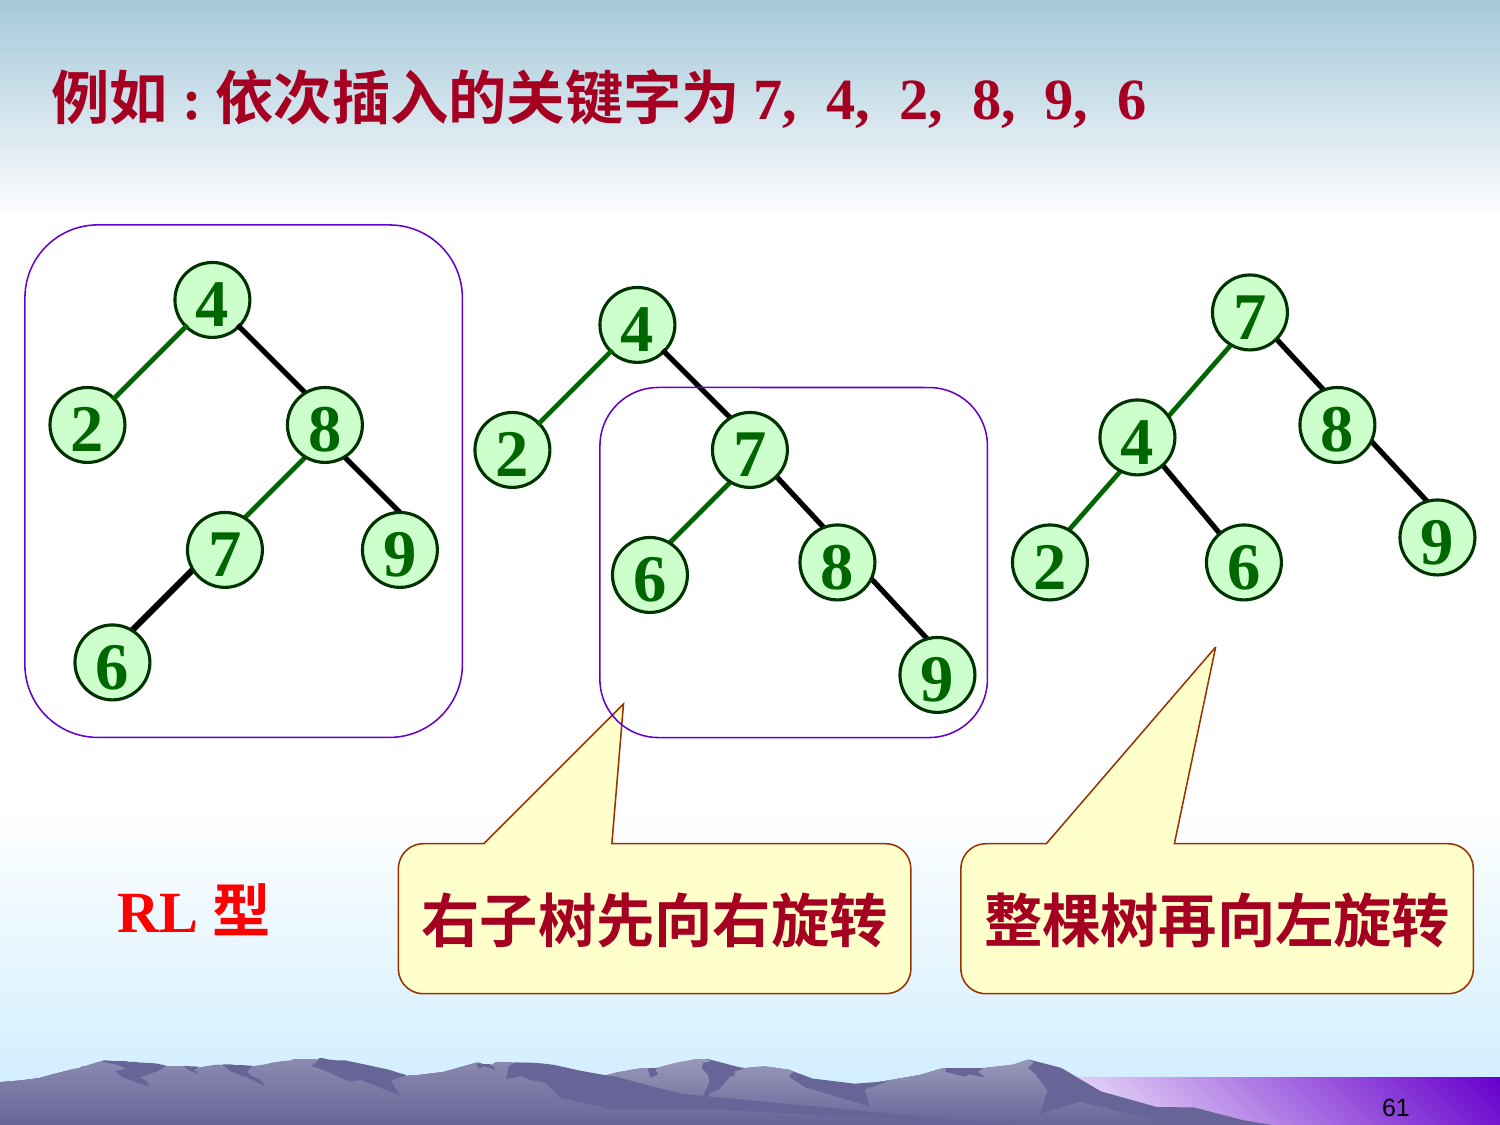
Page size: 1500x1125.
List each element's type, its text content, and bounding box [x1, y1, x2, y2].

text_box 例如:依次插入的关键字为7, 4, 2, 8, 9, 6 [36, 53, 1162, 139]
text_box 整棵树再向左旋转 [960, 647, 1474, 994]
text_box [49, 262, 438, 588]
text_box 右子树先向右旋转 [398, 747, 911, 994]
text_box [24, 224, 463, 738]
text_box RL型 [93, 867, 294, 952]
slide_number 61 [1074, 1054, 1426, 1125]
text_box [1012, 274, 1476, 601]
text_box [474, 287, 988, 738]
